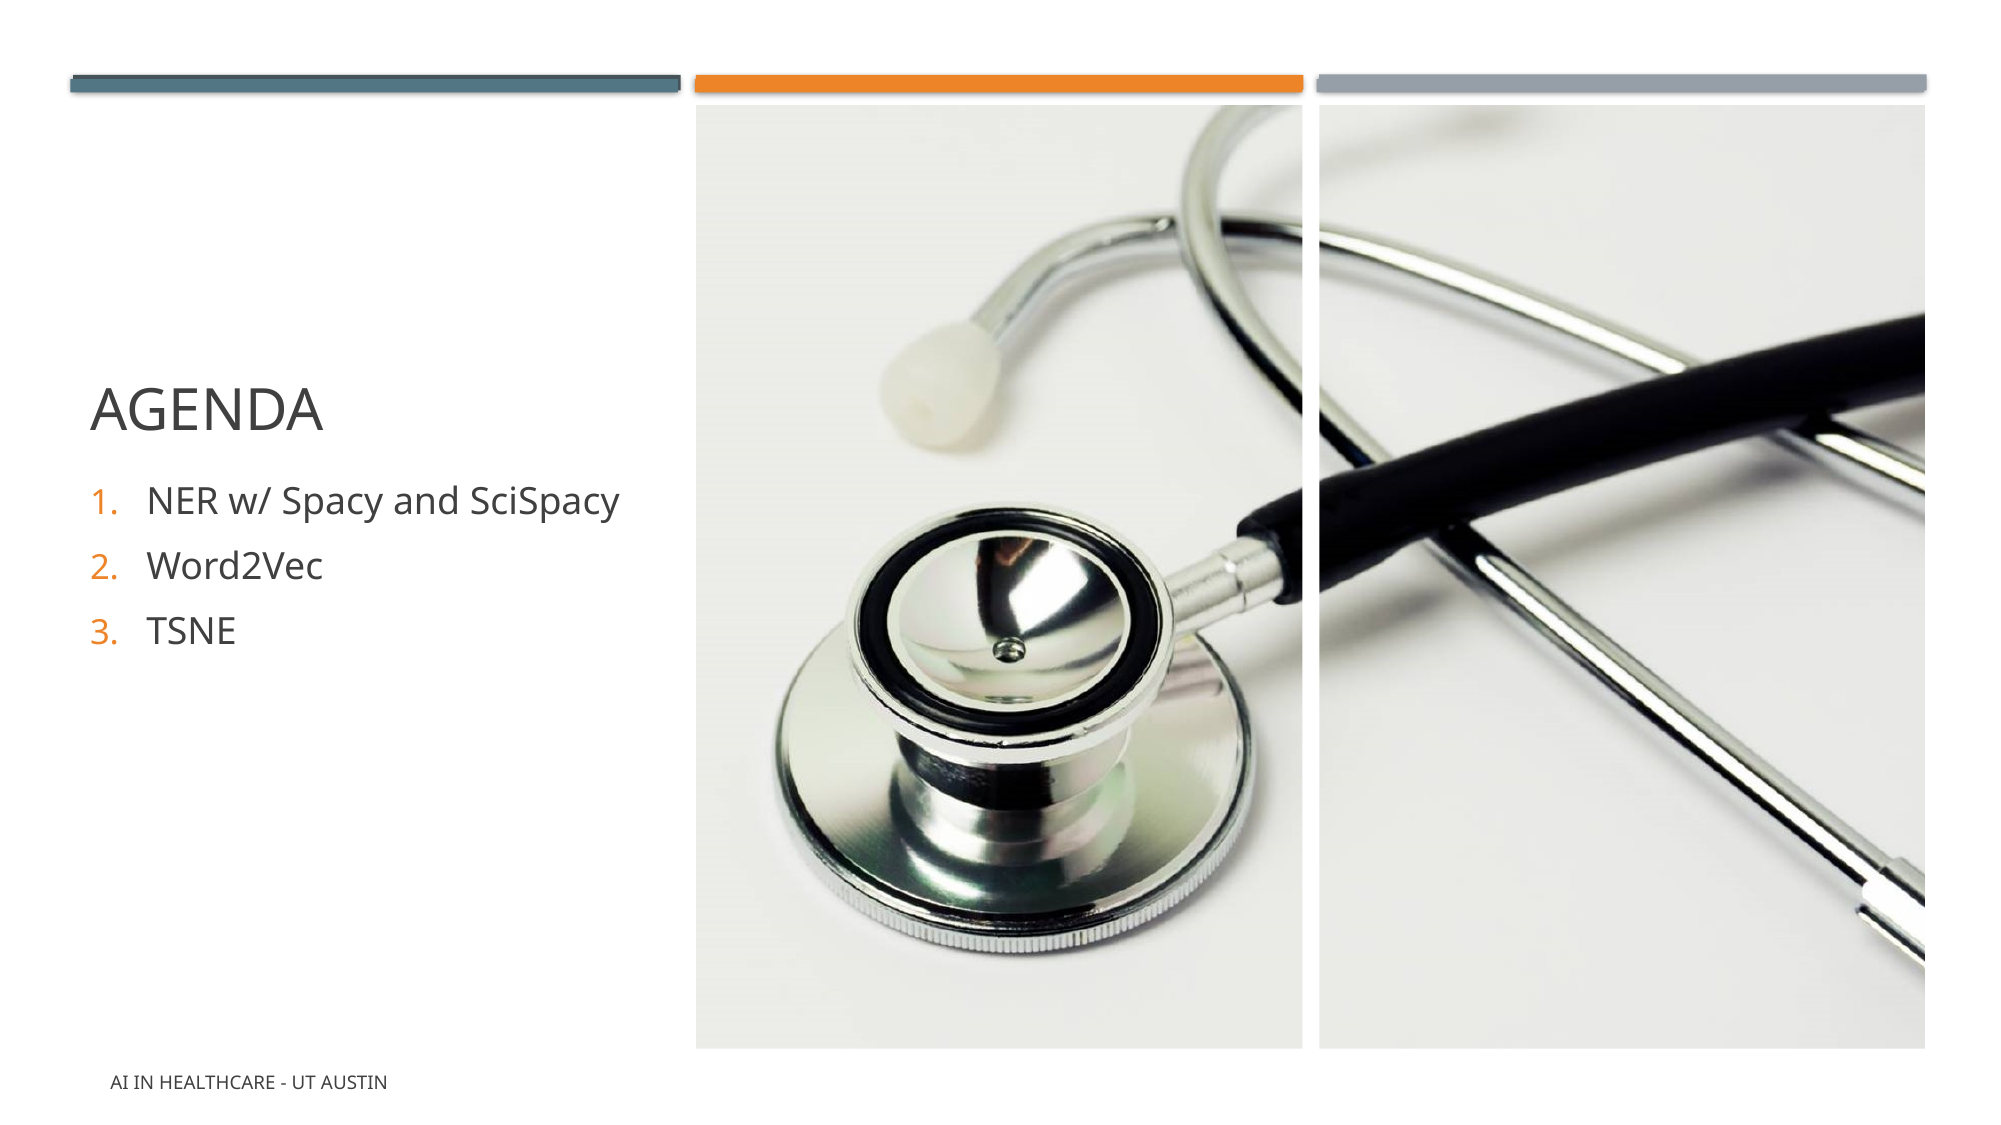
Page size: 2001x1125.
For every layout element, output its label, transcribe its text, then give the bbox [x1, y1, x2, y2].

list NER w/ Spacy and SciSpacy Word2Vec TSNE [75, 469, 675, 1046]
picture [695, 104, 1926, 1049]
title Agenda [75, 104, 675, 450]
footer AI in Healthcare - UT Austin [95, 1053, 1230, 1114]
